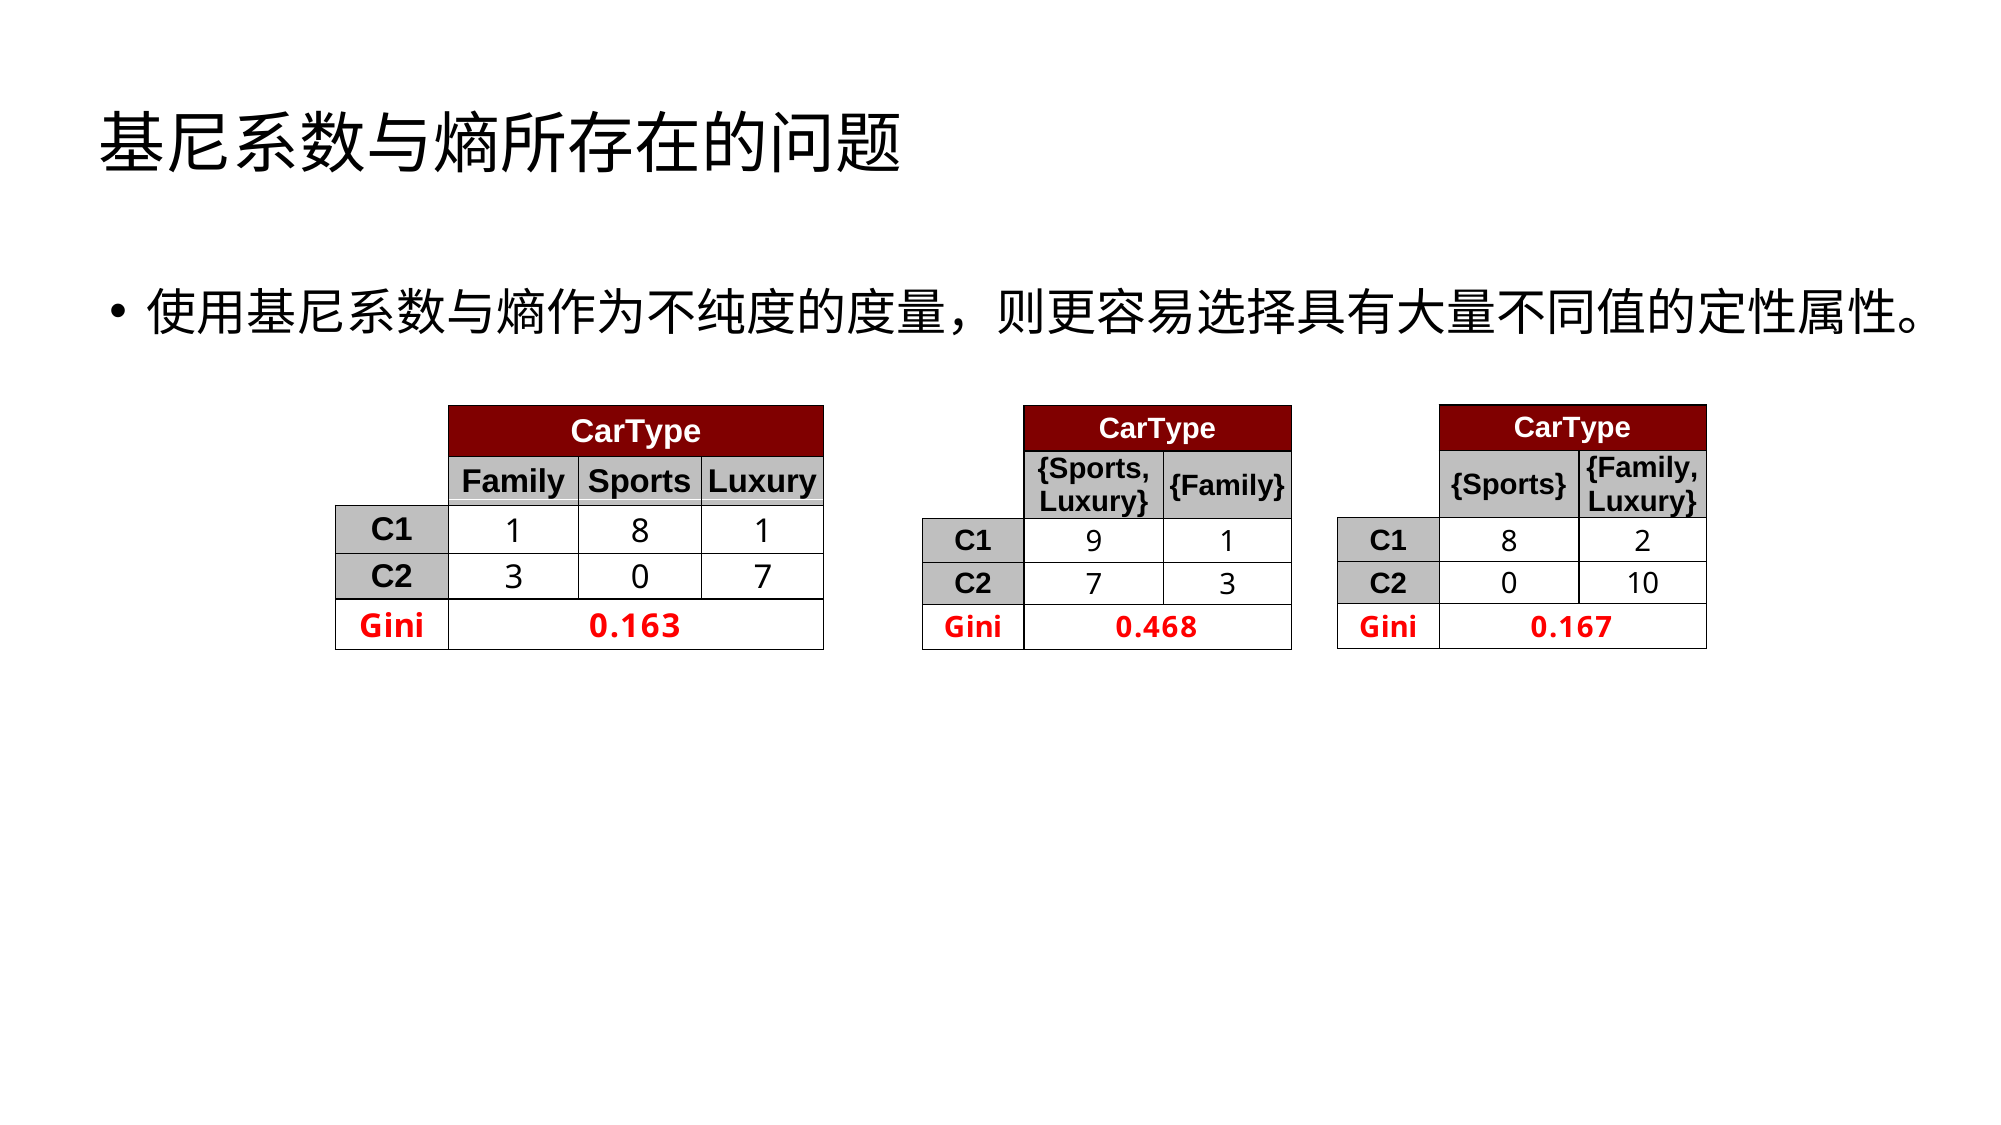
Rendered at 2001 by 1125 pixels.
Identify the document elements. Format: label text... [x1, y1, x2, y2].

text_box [327, 405, 828, 663]
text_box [915, 405, 1337, 694]
title 基尼系数与熵所存在的问题 [83, 101, 1895, 190]
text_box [1330, 404, 1753, 693]
text_box 使用基尼系数与熵作为不纯度的度量，则更容易选择具有大量不同值的定性属性。 [94, 243, 1930, 1049]
